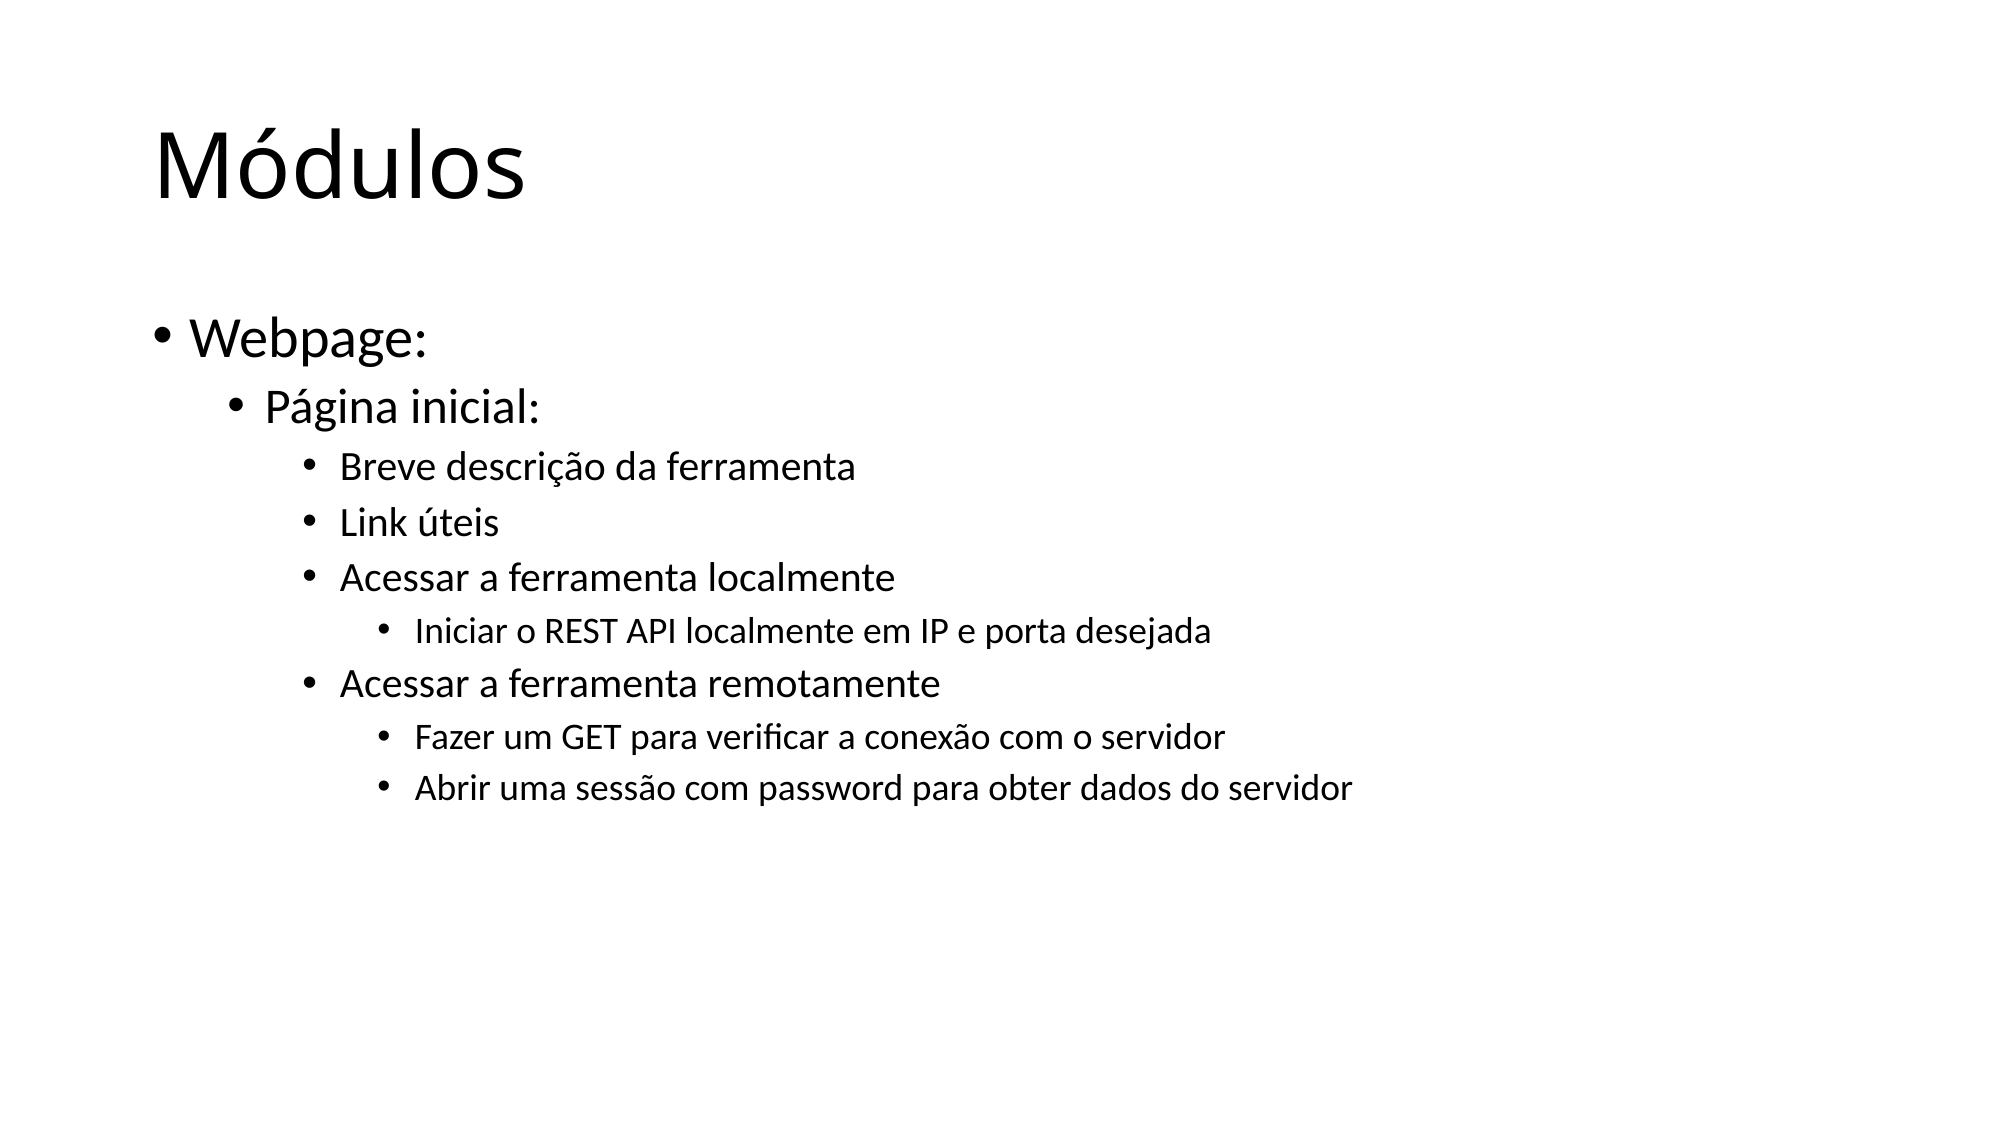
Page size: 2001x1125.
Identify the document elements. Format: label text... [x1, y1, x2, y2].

title Módulos [137, 59, 1863, 278]
list Webpage: Página inicial: Breve descrição da ferramenta Link úteis Acessar a ferramenta localmente Iniciar o REST API localmente em IP e porta desejada Acessar a ferramenta remotamente Fazer um GET para verificar a conexão com o servidor Abrir uma sessão com password para obter dados do servidor [137, 299, 1863, 1014]
